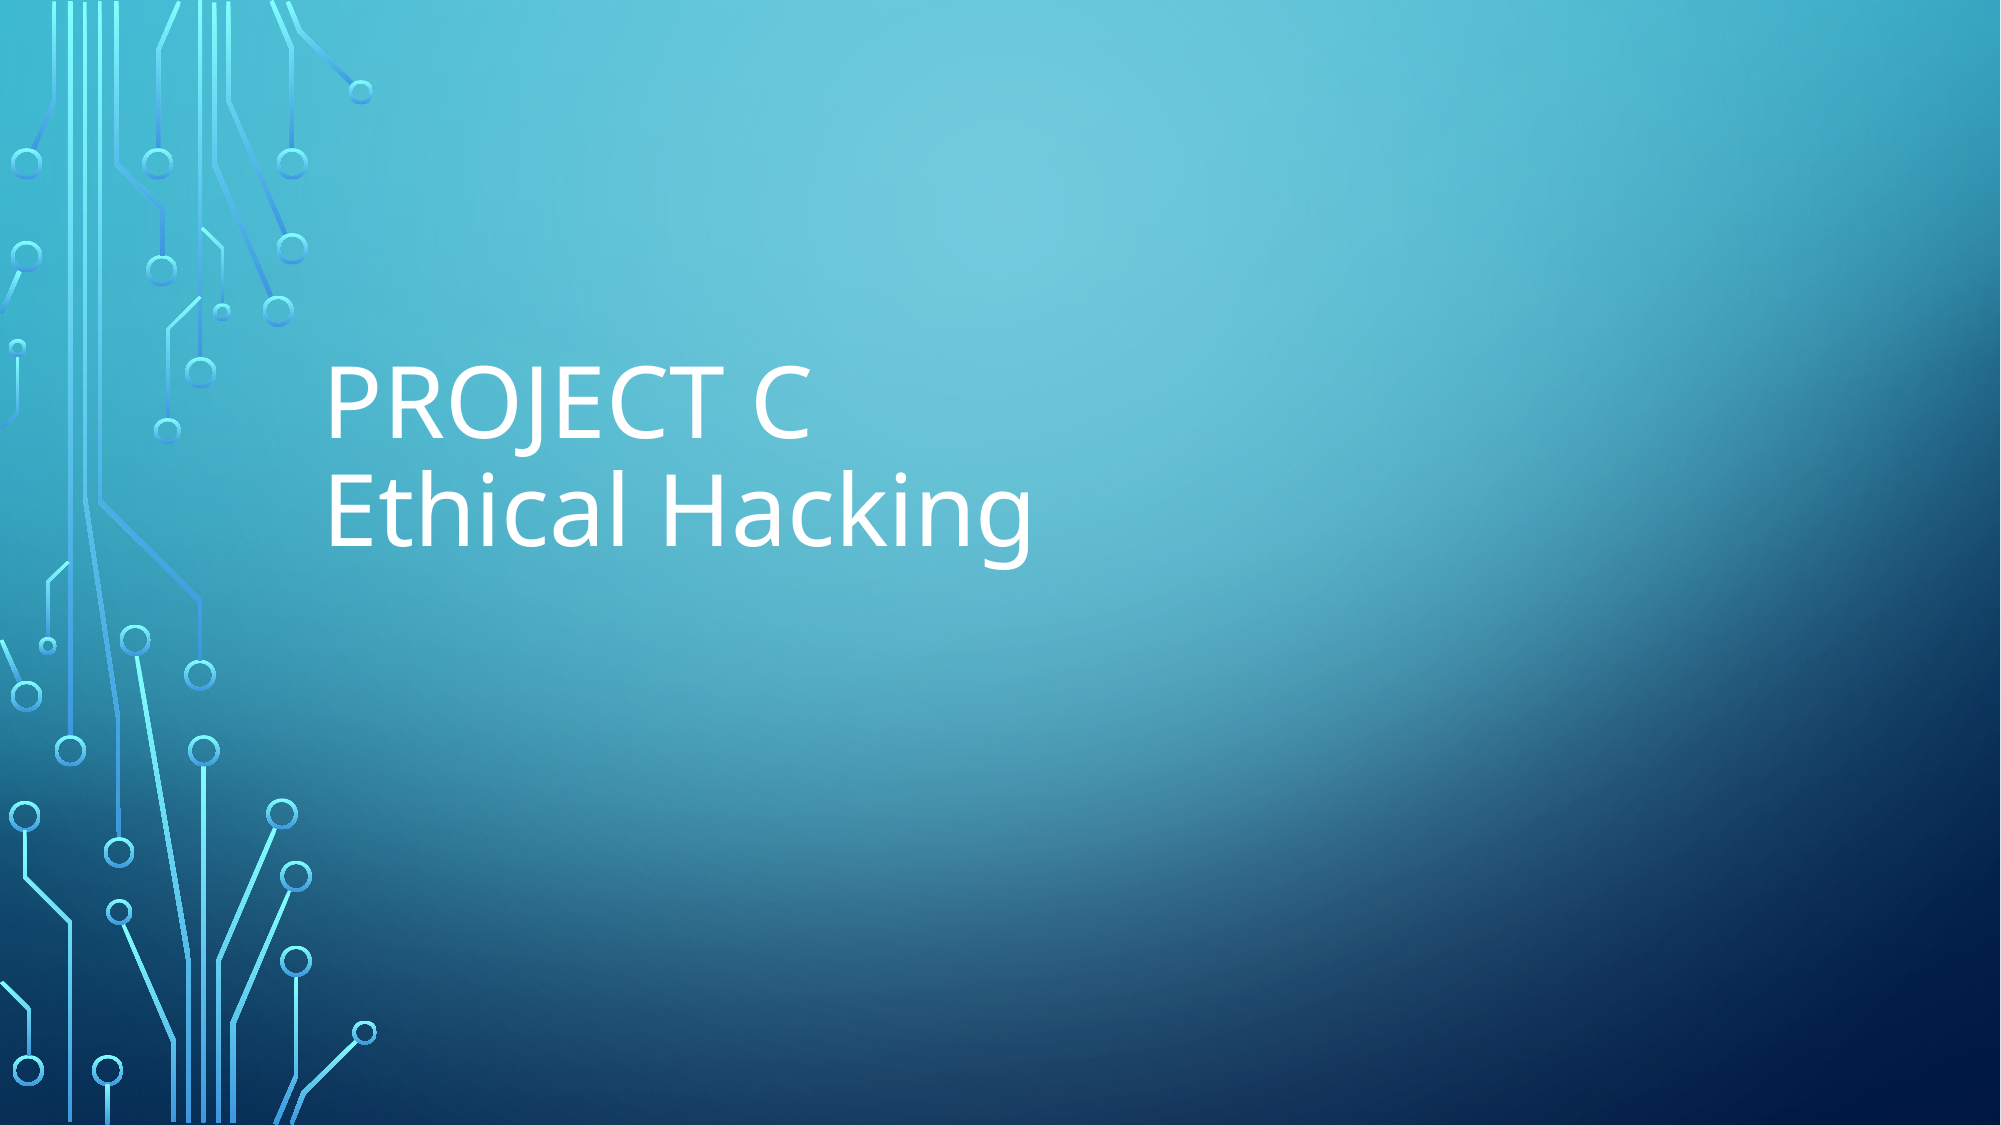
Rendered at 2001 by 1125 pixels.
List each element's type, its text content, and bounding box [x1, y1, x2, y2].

title Project c Ethical Hacking [307, 184, 1750, 576]
